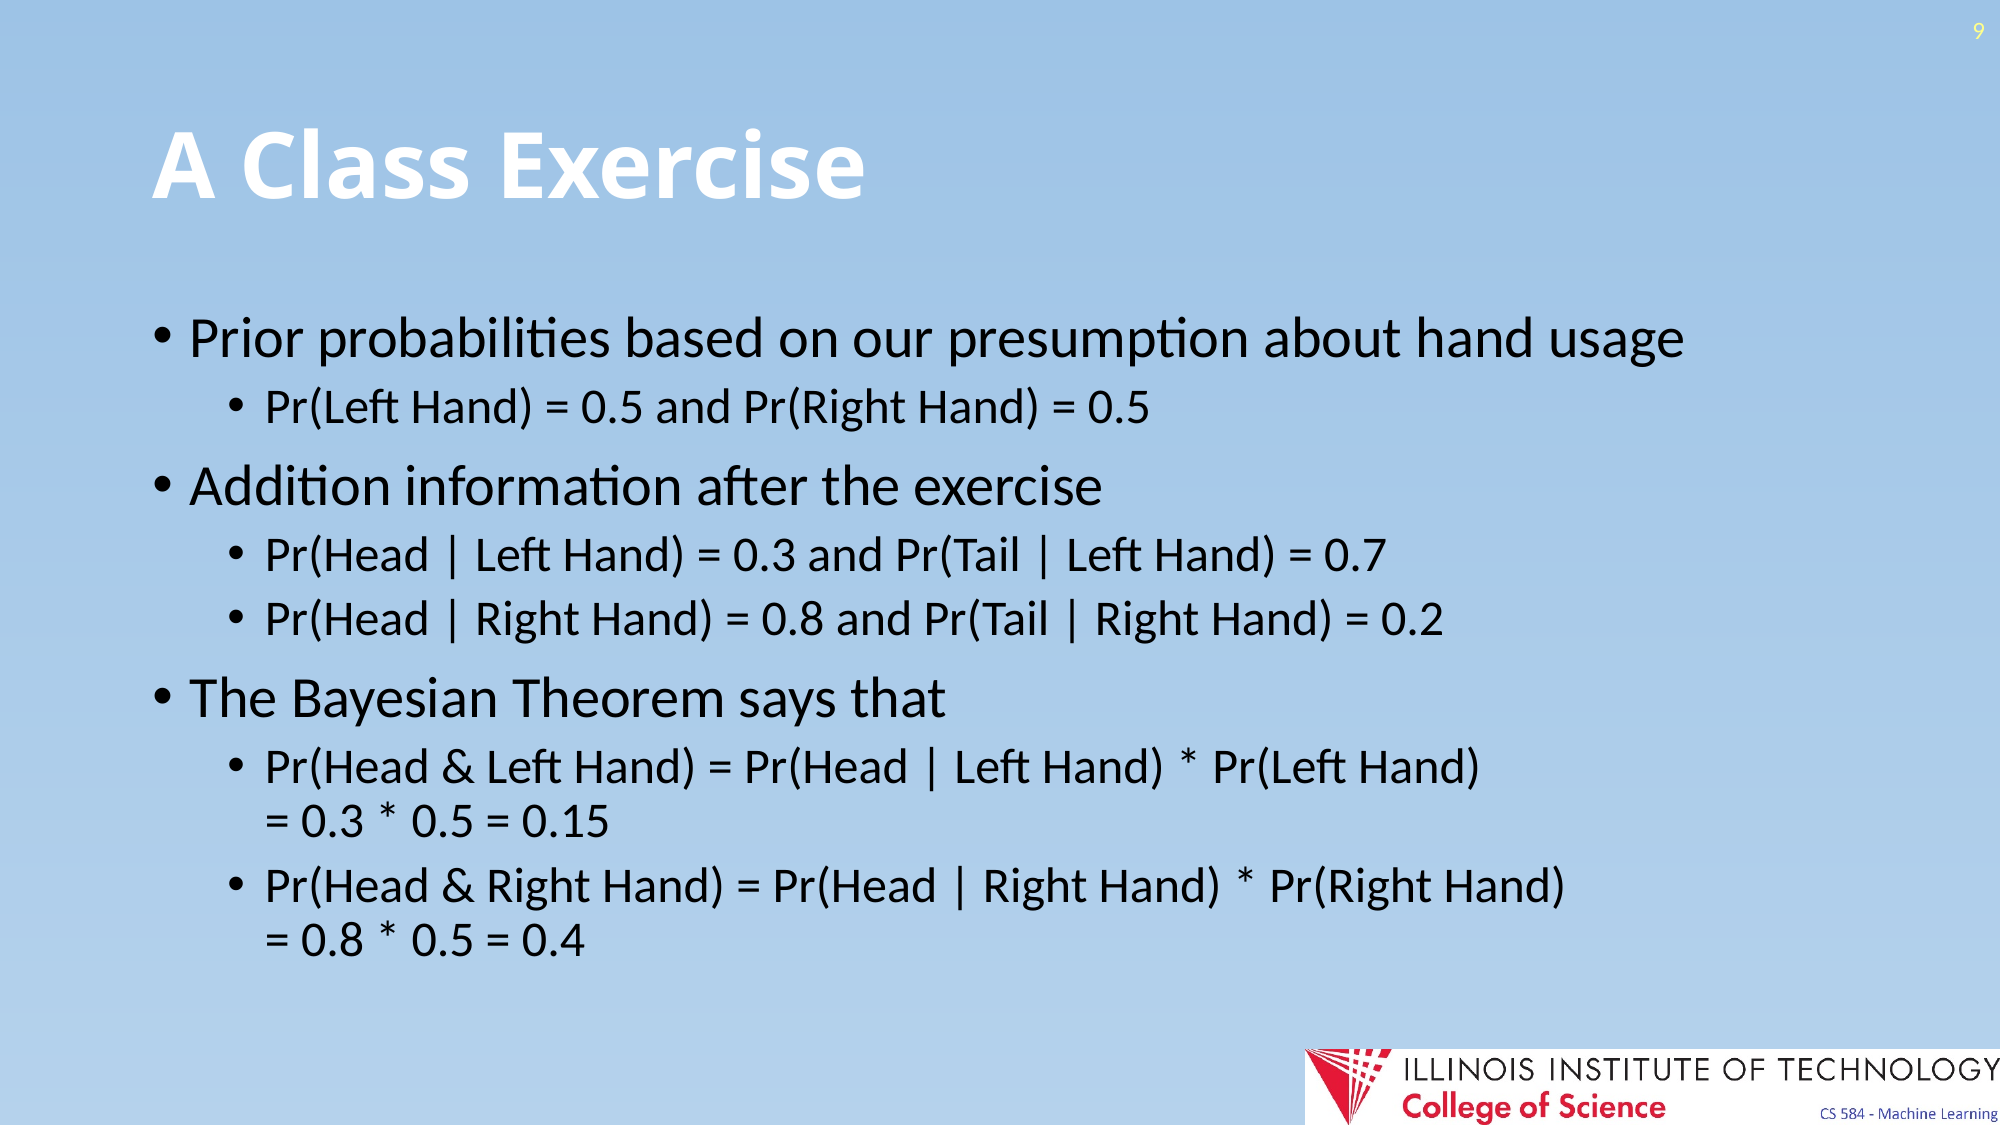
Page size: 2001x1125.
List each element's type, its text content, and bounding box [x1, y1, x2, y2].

picture [1305, 1049, 2000, 1125]
title A Class Exercise [137, 59, 1863, 278]
slide_number 9 [1550, 0, 2000, 60]
list Prior probabilities based on our presumption about hand usage Pr(Left Hand) = 0.5 and Pr(Right Hand) = 0.5 Addition information after the exercise Pr(Head | Left Hand) = 0.3 and Pr(Tail | Left Hand) = 0.7 Pr(Head | Right Hand) = 0.8 and Pr(Tail | Right Hand) = 0.2 The Bayesian Theorem says that Pr(Head & Left Hand) = Pr(Head | Left Hand) * Pr(Left Hand) = 0.3 * 0.5 = 0.15 Pr(Head & Right Hand) = Pr(Head | Right Hand) * Pr(Right Hand) = 0.8 * 0.5 = 0.4 [137, 299, 1863, 1014]
